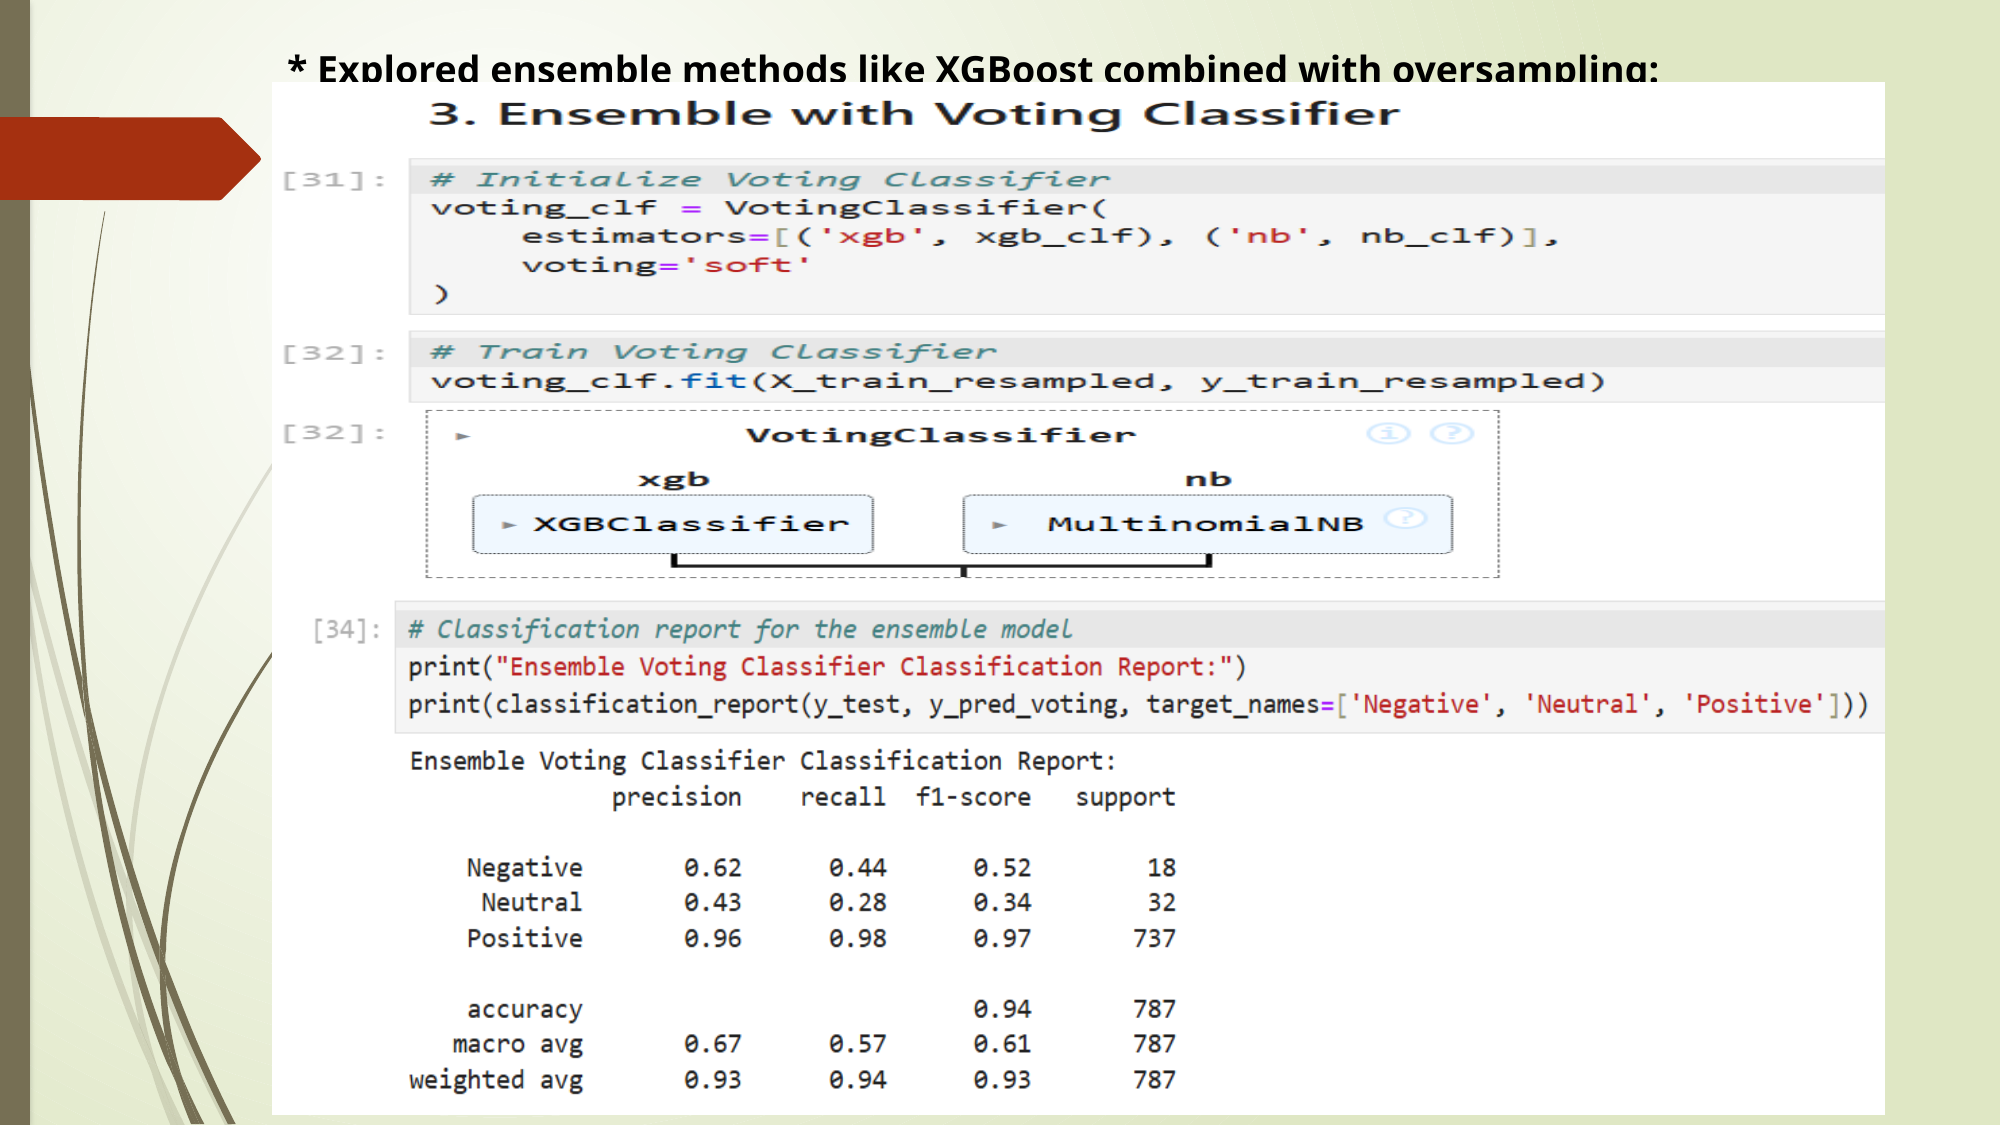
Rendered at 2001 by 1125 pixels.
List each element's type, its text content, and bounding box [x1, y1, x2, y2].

text_box * Explored ensemble methods like XGBoost combined with oversampling: [272, 38, 1763, 81]
picture [271, 82, 1885, 1115]
